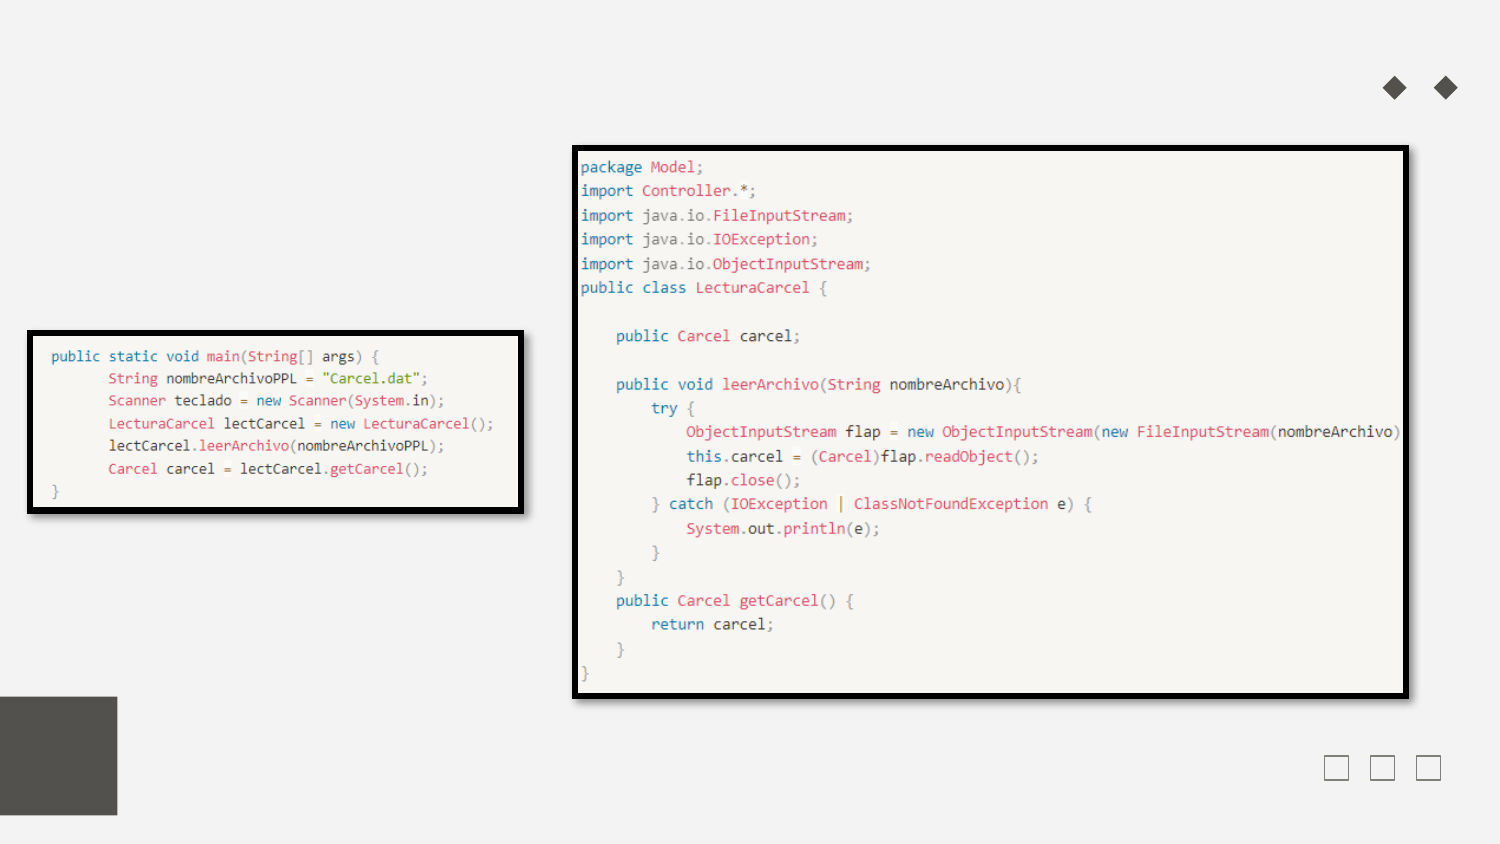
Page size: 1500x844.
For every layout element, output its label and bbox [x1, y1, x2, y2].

picture [32, 336, 518, 508]
picture [577, 150, 1404, 693]
